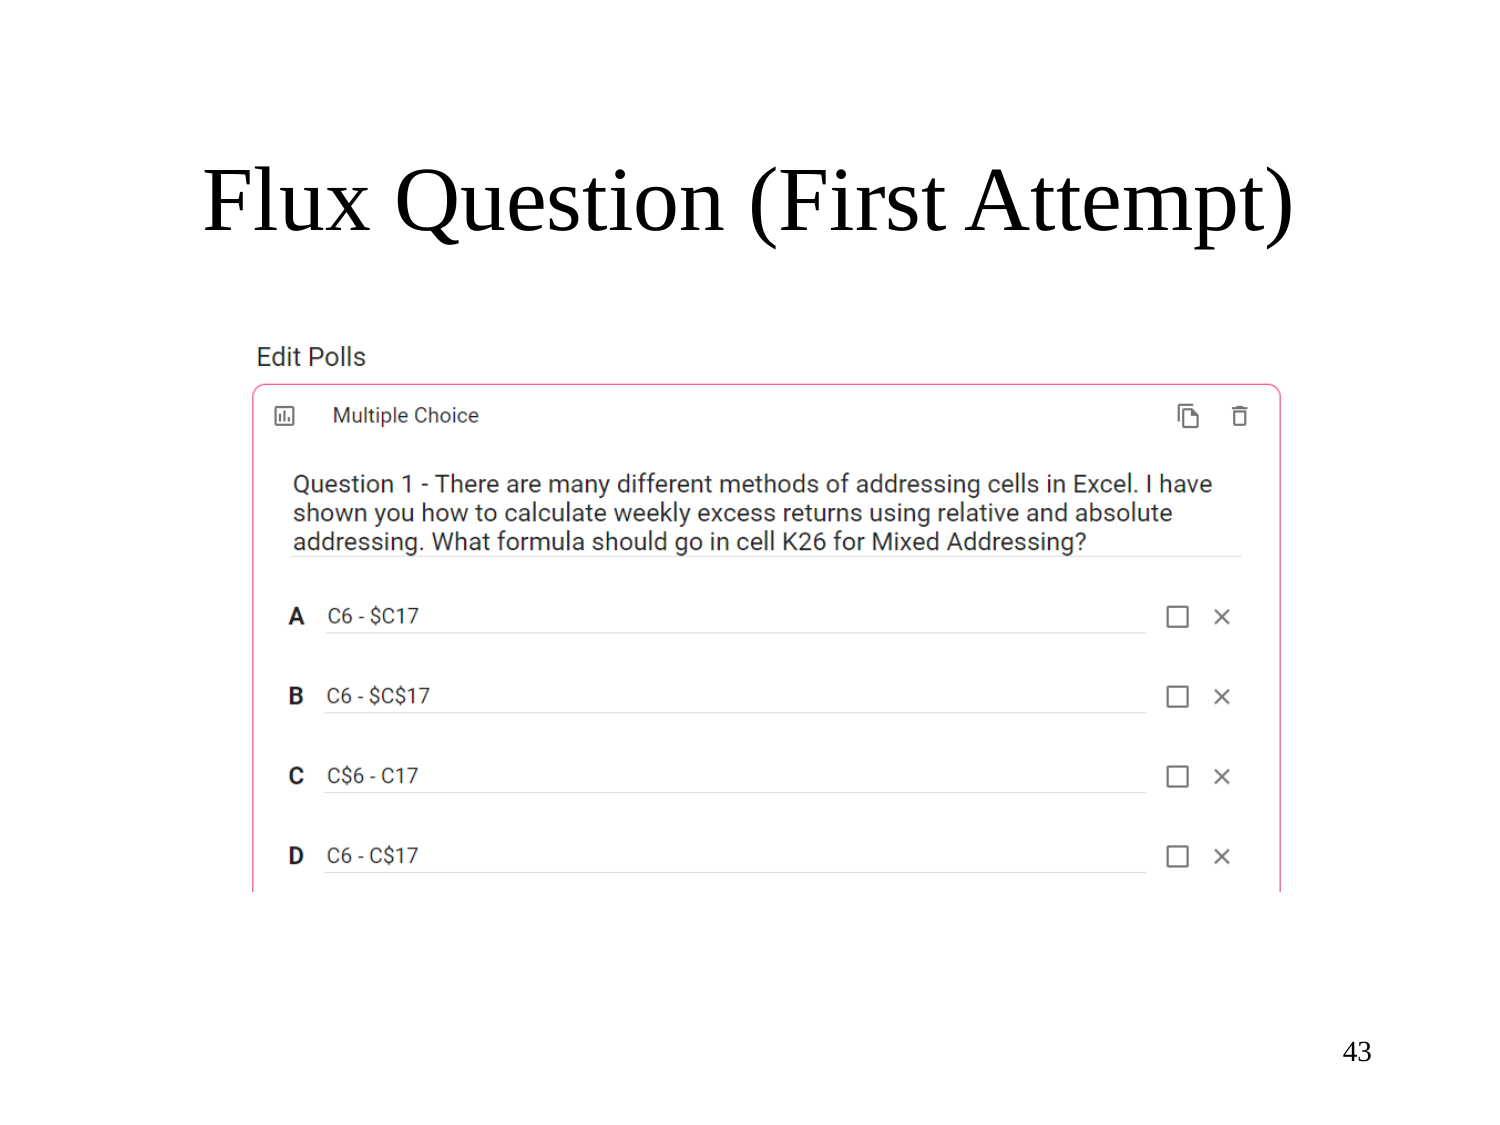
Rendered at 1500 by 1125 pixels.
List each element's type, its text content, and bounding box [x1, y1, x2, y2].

title Flux Question (First Attempt) [112, 99, 1388, 288]
picture [218, 325, 1406, 892]
slide_number 43 [1074, 1024, 1388, 1101]
